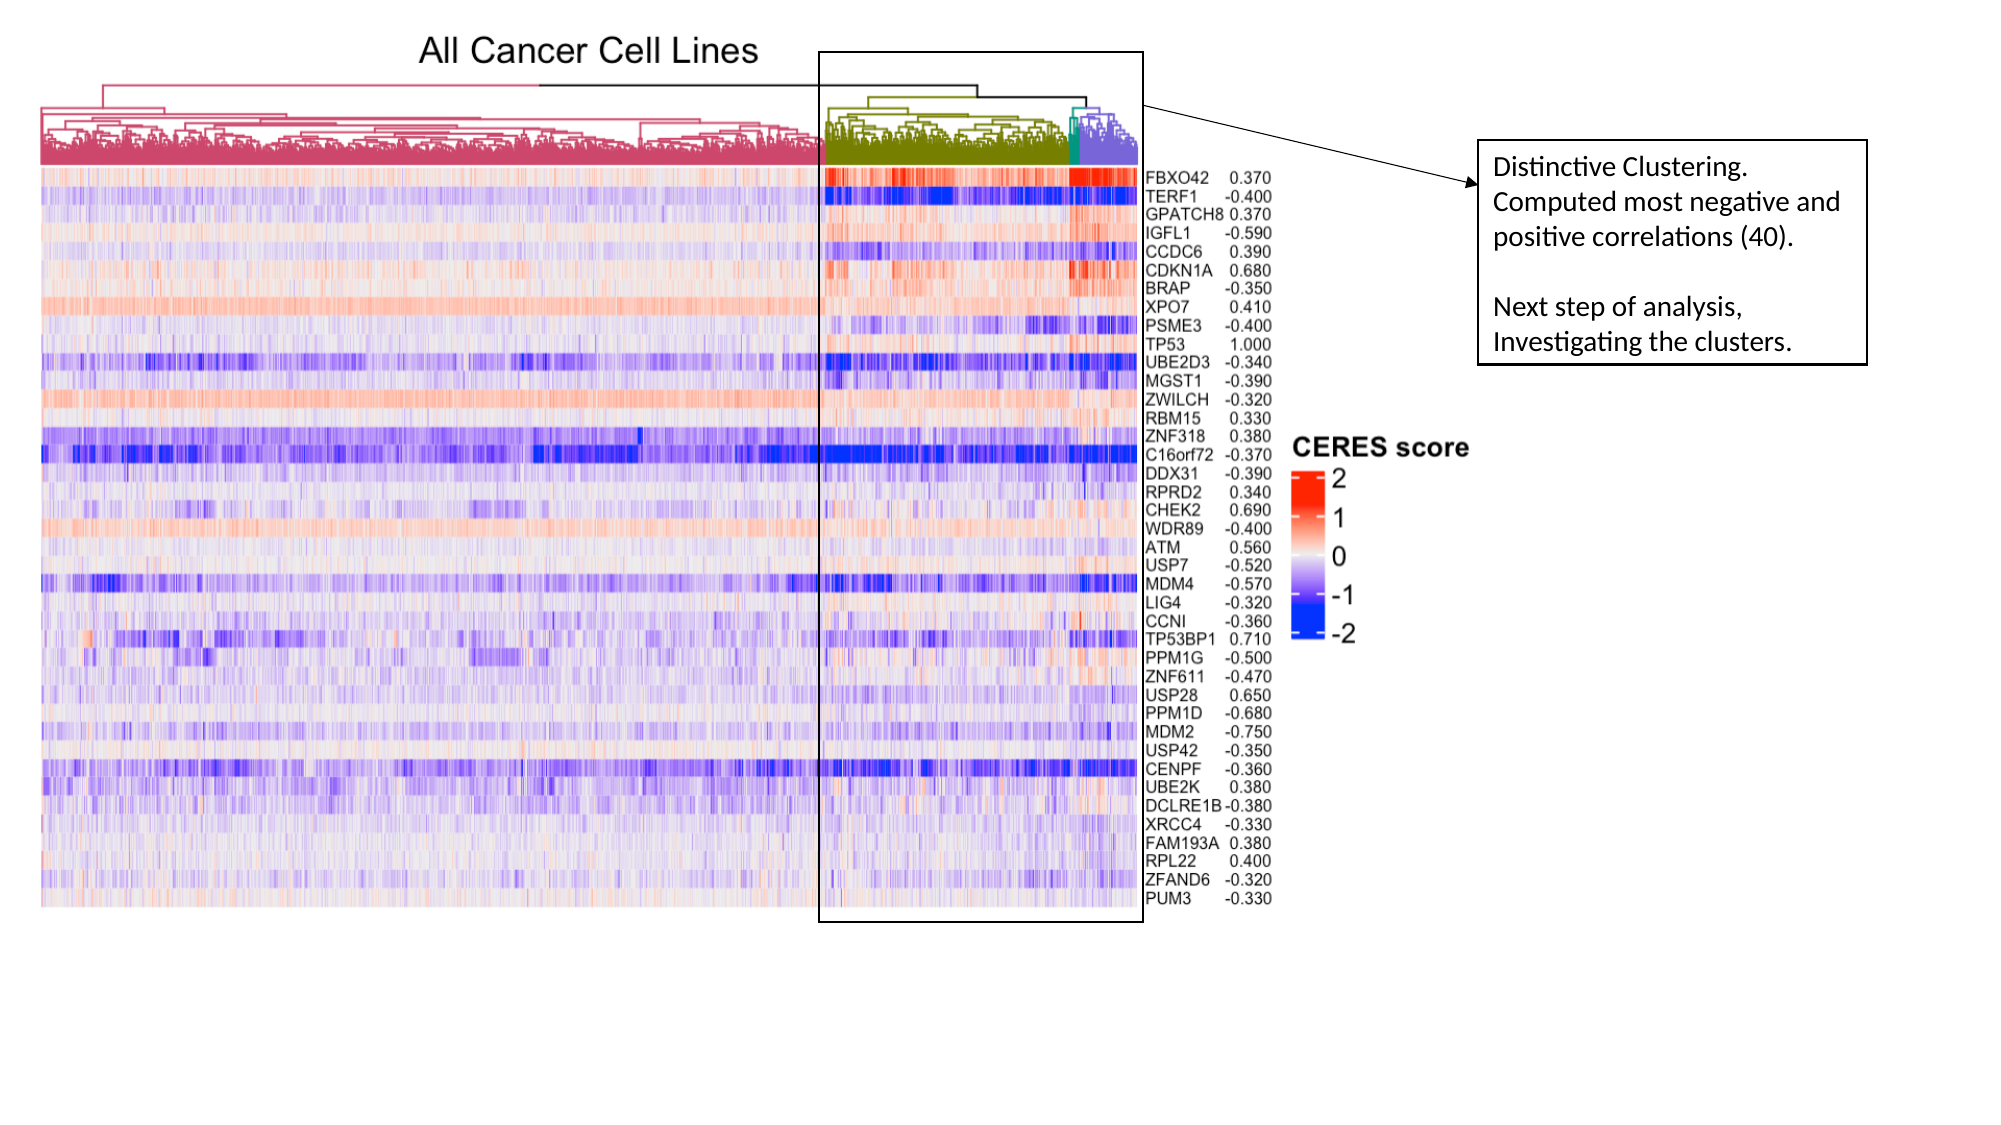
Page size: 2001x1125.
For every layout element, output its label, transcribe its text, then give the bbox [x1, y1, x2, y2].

picture [32, 15, 1479, 923]
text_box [1142, 105, 1479, 185]
text_box Distinctive Clustering. Computed most negative and positive correlations (40). Next step of analysis, Investigating the clusters. [1479, 139, 1868, 366]
